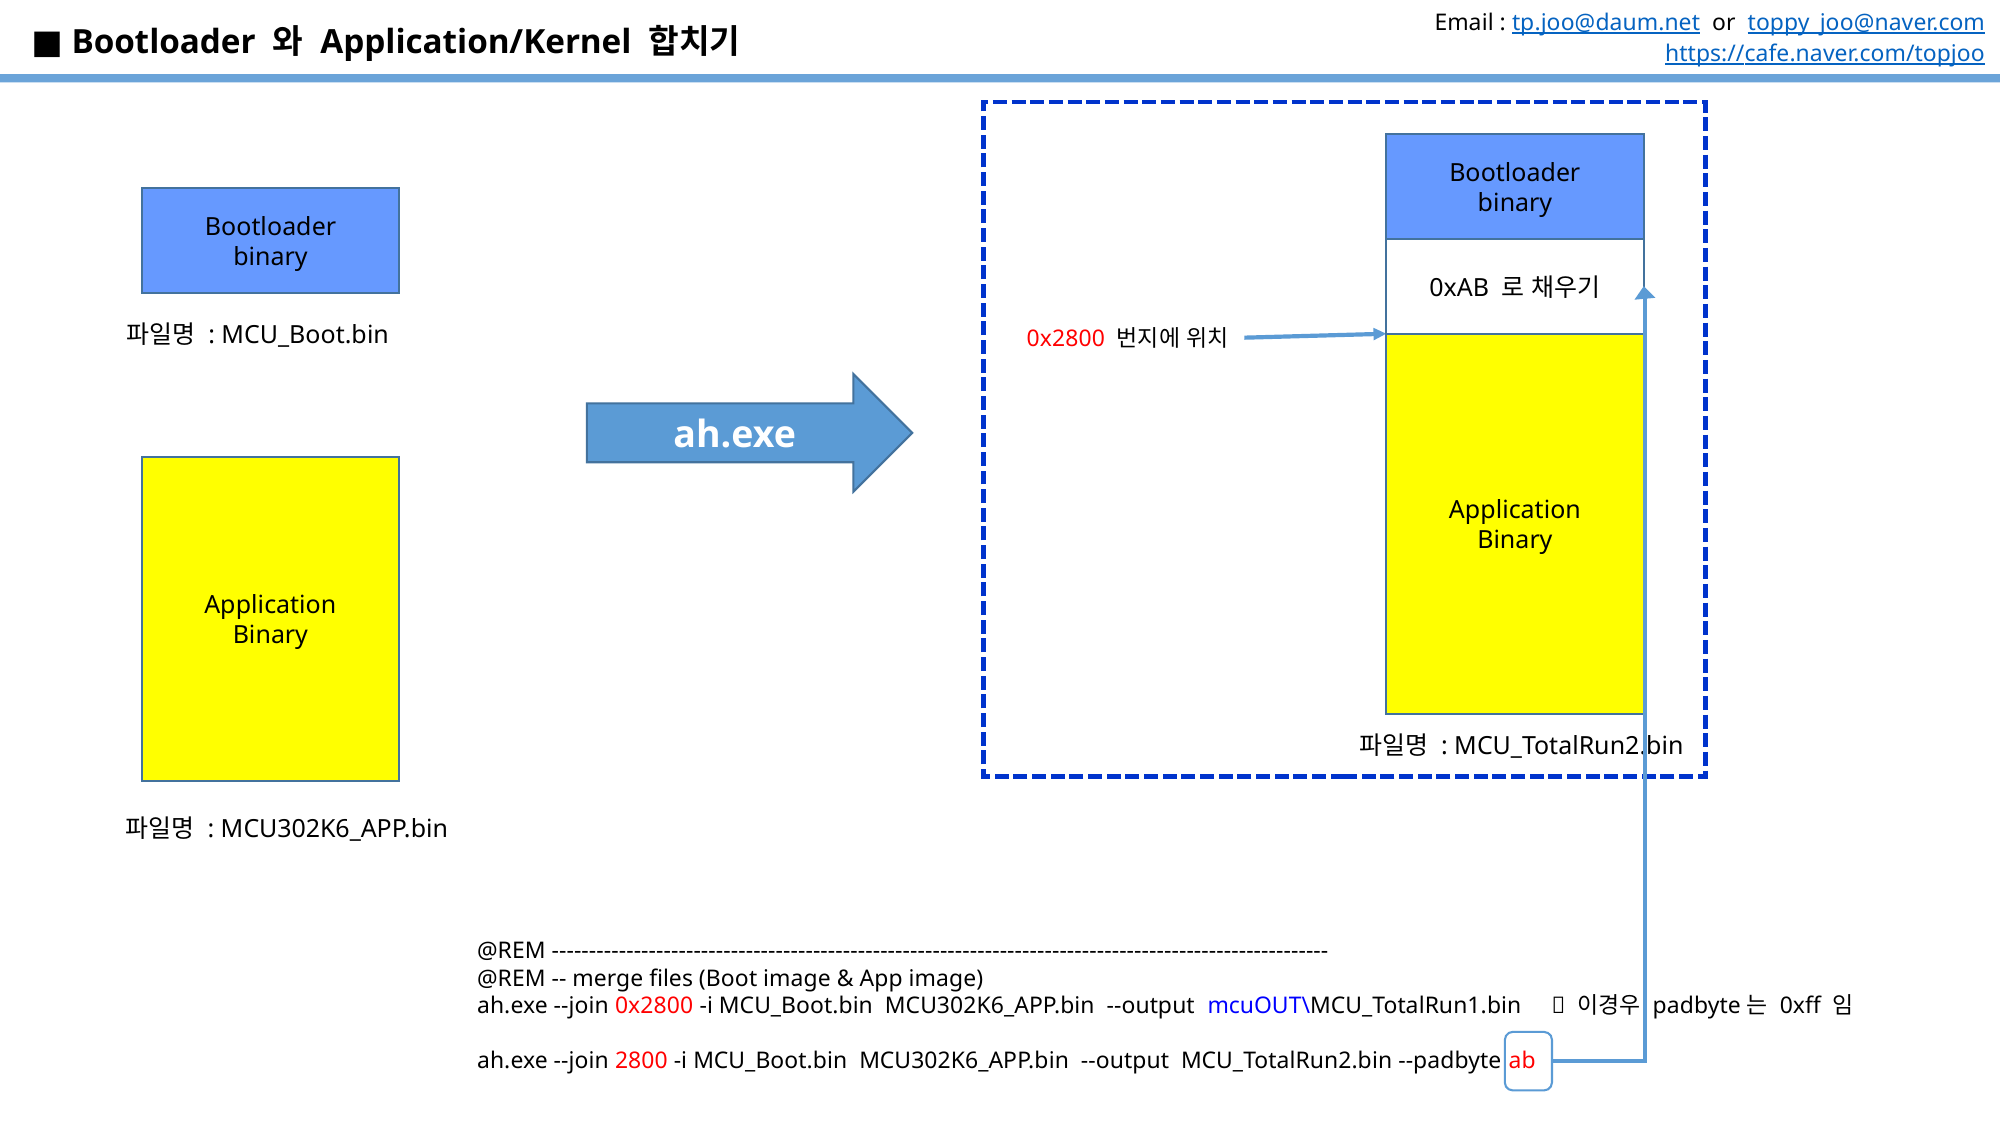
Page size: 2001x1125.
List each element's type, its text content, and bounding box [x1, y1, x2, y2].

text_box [1246, 333, 1387, 339]
text_box 파일명 : MCU_TotalRun2.bin [1647, 722, 1706, 768]
text_box [1503, 1030, 1554, 1092]
text_box Bootloader binary [141, 187, 400, 294]
text_box ■ Bootloader 와 Application/Kernel 합치기 [16, 12, 852, 68]
text_box @REM -------------------------------------------------------------------------------------------------------- @REM -- merge files (Boot image & App image) ah.exe --join 0x2800 -i MCU_Boot.bin MCU302K6_APP.bin --output mcuOUT\MCU_TotalRun1.bin  이경우 padbyte는 0xff 임 ah.exe --join 2800 -i MCU_Boot.bin MCU302K6_APP.bin --output MCU_TotalRun2.bin --padbyte ab [1554, 928, 1948, 1081]
text_box ah.exe [585, 371, 914, 495]
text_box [1551, 286, 1644, 1062]
text_box 파일명 : MCU_Boot.bin [111, 311, 405, 356]
text_box @REM -------------------------------------------------------------------------------------------------------- @REM -- merge files (Boot image & App image) ah.exe --join 0x2800 -i MCU_Boot.bin MCU302K6_APP.bin --output mcuOUT\MCU_TotalRun1.bin  이경우 padbyte는 0xff 임 ah.exe --join 2800 -i MCU_Boot.bin MCU302K6_APP.bin --output MCU_TotalRun2.bin --padbyte ab [462, 928, 1551, 1081]
text_box [982, 101, 1707, 778]
text_box 0x2800 번지에 위치 [1011, 316, 1245, 359]
text_box 파일명 : MCU_TotalRun2.bin [1344, 722, 1551, 768]
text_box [1386, 134, 1644, 714]
text_box 파일명 : MCU302K6_APP.bin [110, 804, 464, 850]
text_box Application Binary [141, 456, 400, 782]
